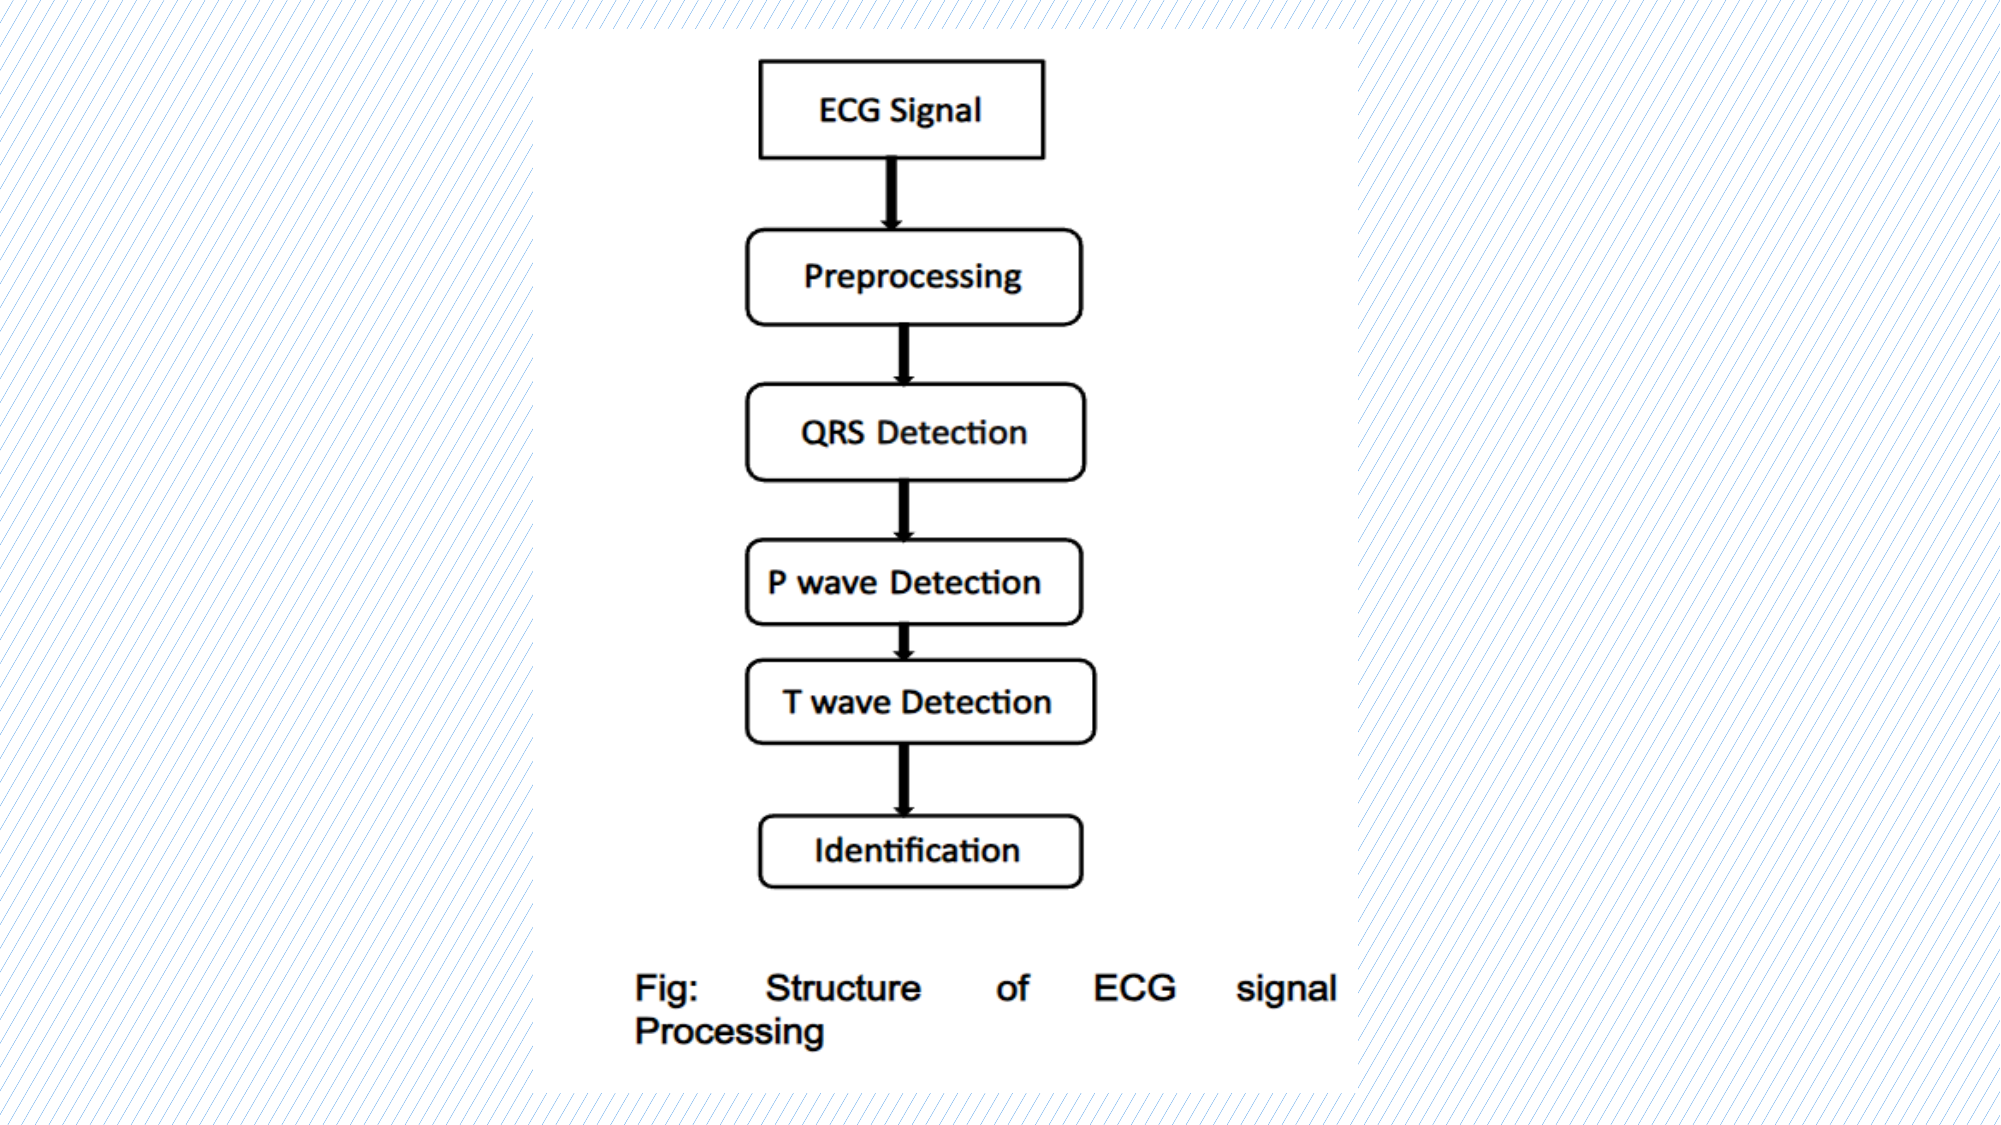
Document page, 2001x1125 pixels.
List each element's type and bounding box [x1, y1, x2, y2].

picture [533, 29, 1358, 1093]
